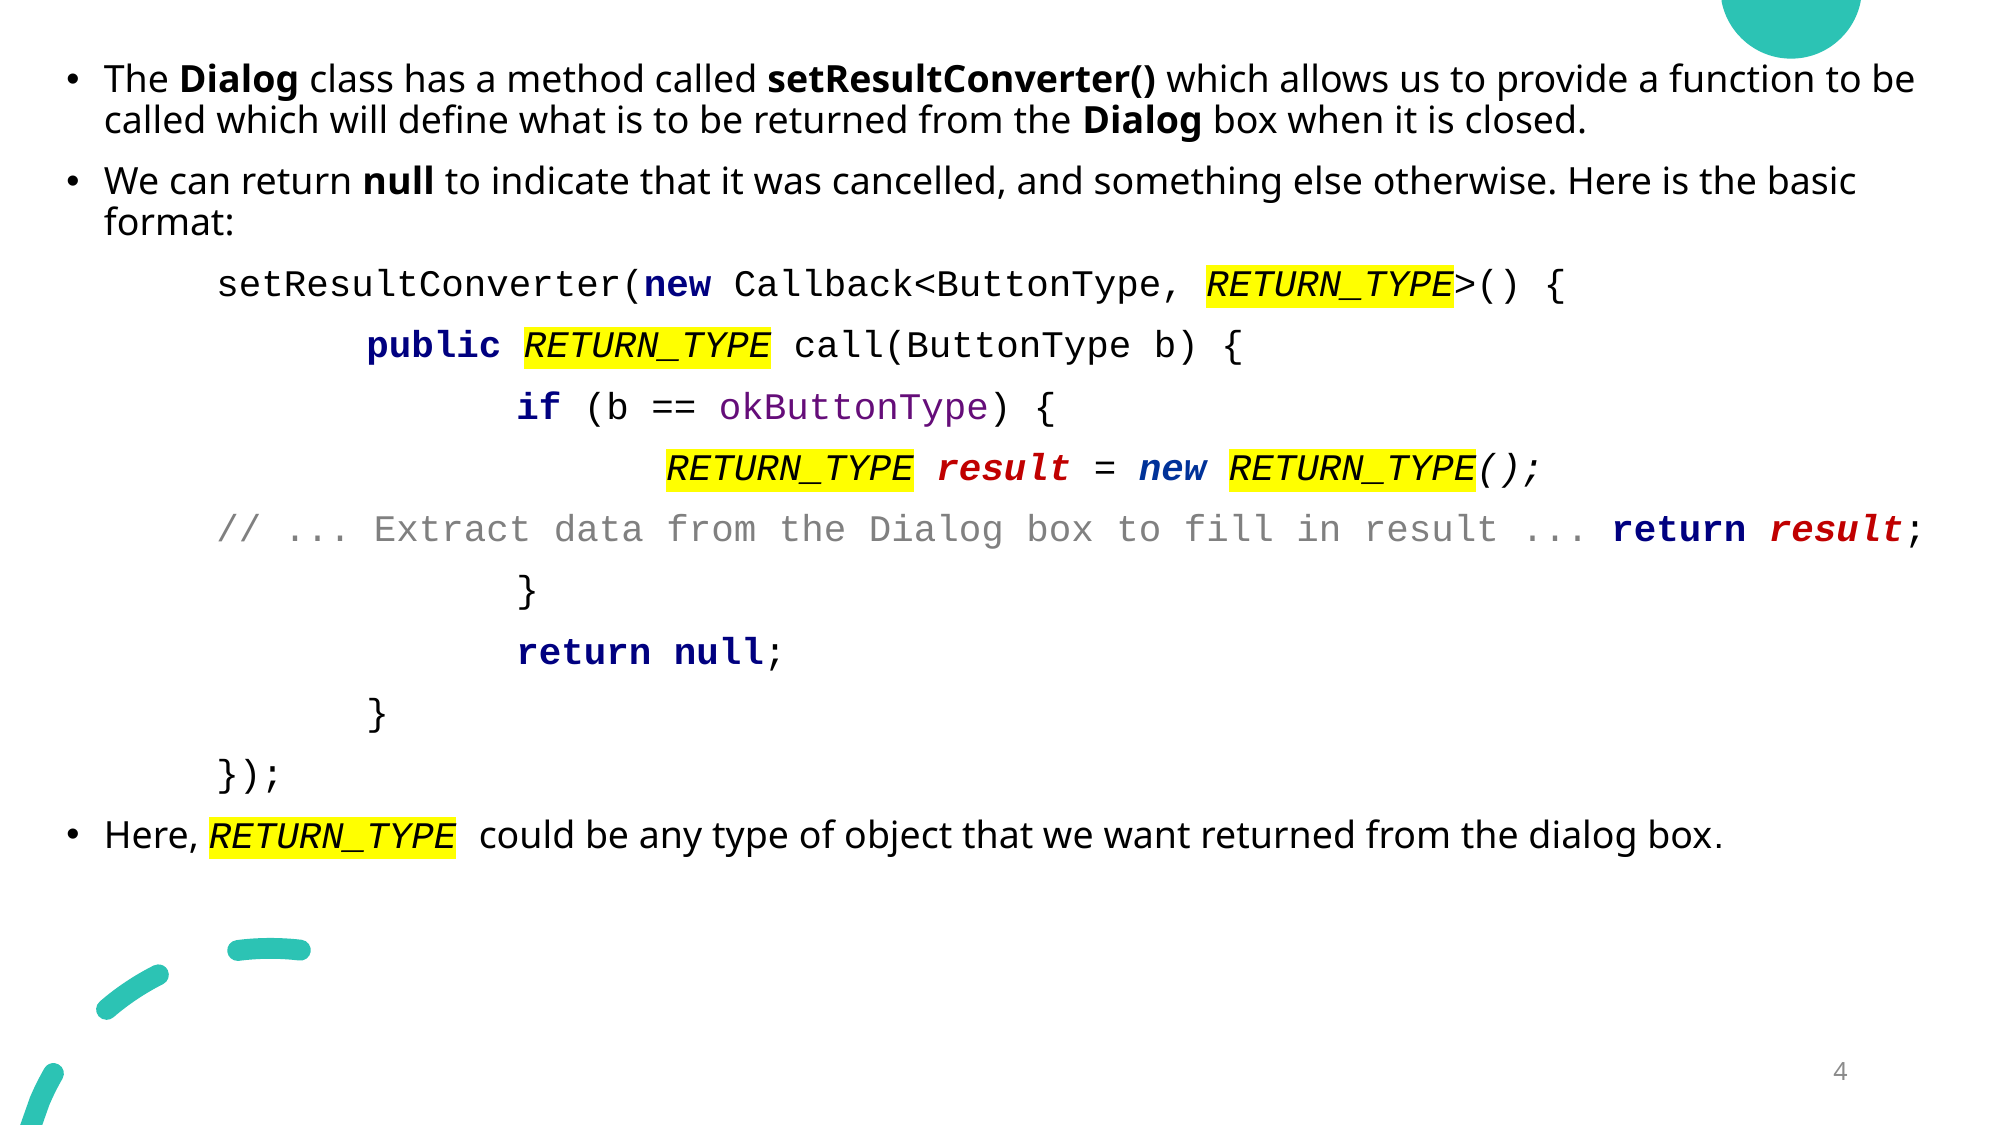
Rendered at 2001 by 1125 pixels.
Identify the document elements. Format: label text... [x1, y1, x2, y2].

slide_number 4 [1412, 1042, 1863, 1103]
list The Dialog class has a method called setResultConverter() which allows us to provide a function to be called which will define what is to be returned from the Dialog box when it is closed. We can return null to indicate that it was cancelled, and something else otherwise. Here is the basic format: setResultConverter(new Callback<ButtonType, RETURN_TYPE>() { public RETURN_TYPE call(ButtonType b) { if (b == okButtonType) { RETURN_TYPE result = new RETURN_TYPE(); // ... Extract data from the Dialog box to fill in result ... return result; } return null; } }); Here, RETURN_TYPE could be any type of object that we want returned from the dialog box. [51, 53, 1955, 1055]
